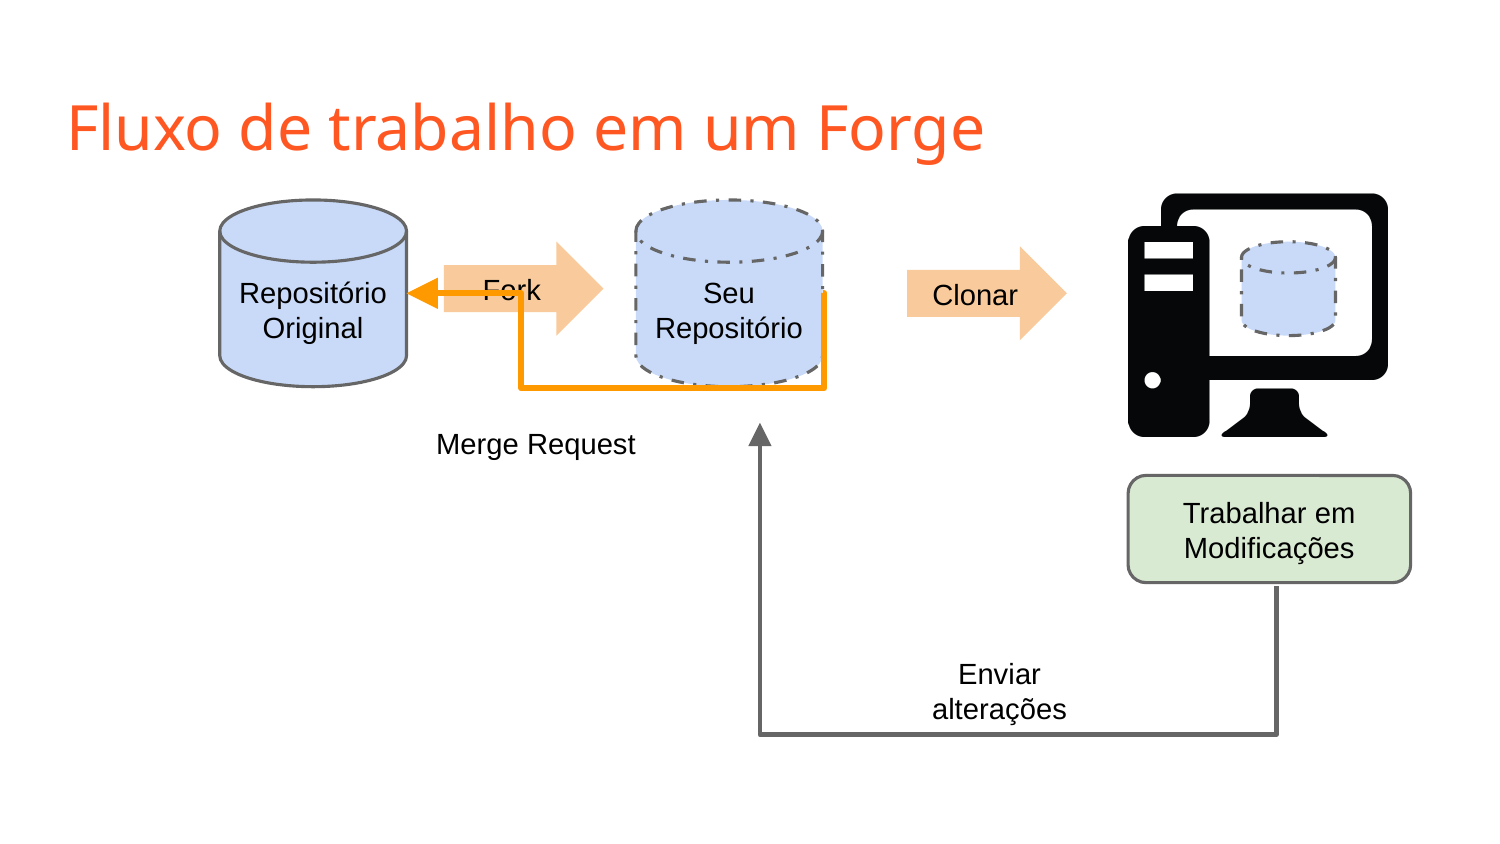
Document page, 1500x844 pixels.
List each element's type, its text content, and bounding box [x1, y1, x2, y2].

text_box [749, 422, 1277, 735]
text_box Merge Request [406, 410, 516, 465]
text_box Fork [526, 241, 604, 336]
title Fluxo de trabalho em um Forge [51, 72, 1449, 167]
text_box Seu Repositório [635, 199, 823, 384]
text_box Clonar [907, 246, 1067, 341]
picture [1127, 184, 1388, 445]
text_box Fork [443, 265, 516, 290]
text_box Fork [443, 296, 516, 313]
text_box Merge Request [526, 410, 666, 465]
text_box Trabalhar em Modificações [1128, 475, 1411, 583]
text_box Repositório Original [219, 199, 407, 387]
text_box Enviar alterações [893, 640, 1106, 735]
